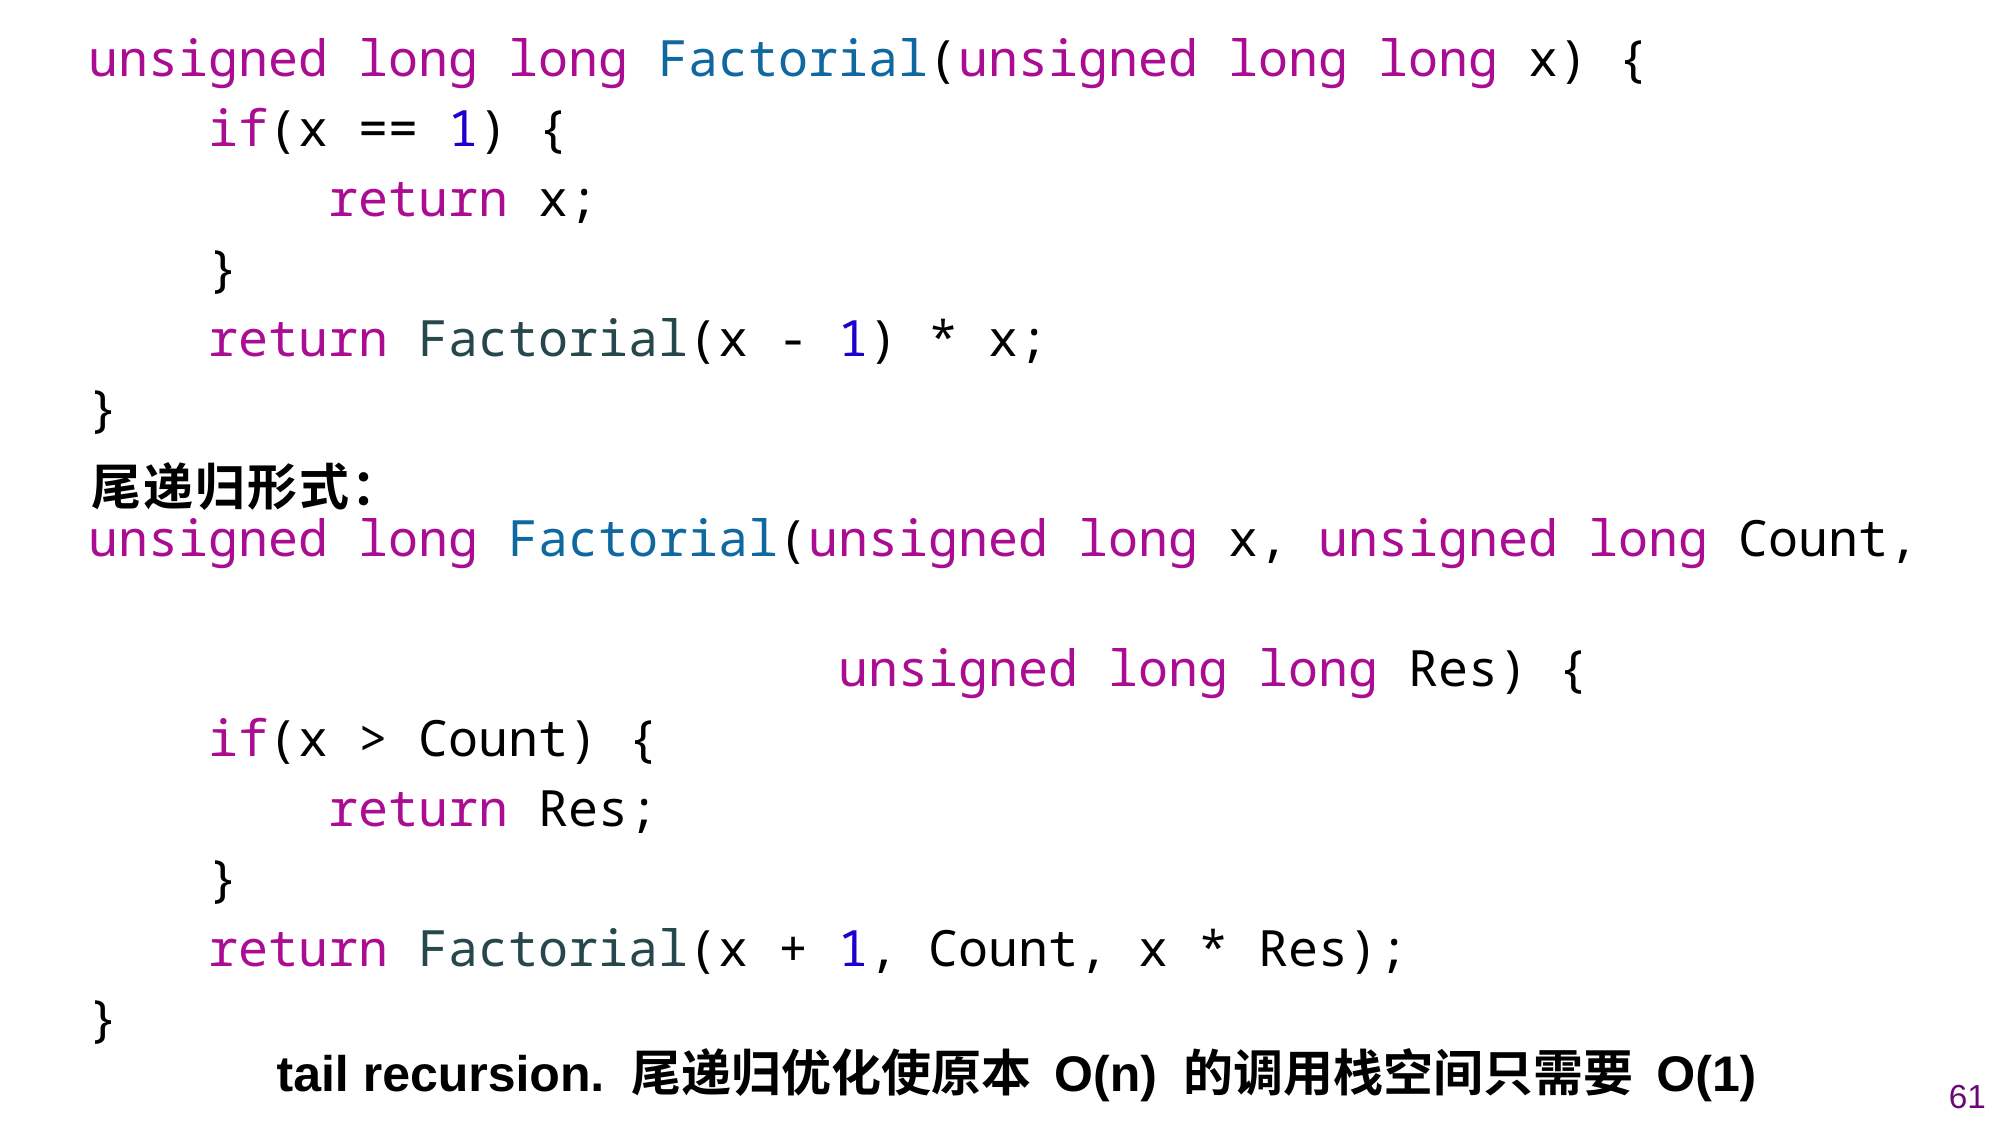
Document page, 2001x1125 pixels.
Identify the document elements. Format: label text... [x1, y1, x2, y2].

text_box tail recursion. 尾递归优化使原本 O(n) 的调用栈空间只需要 O(1) [248, 1056, 1786, 1111]
text_box unsigned long long Factorial(unsigned long long x) { if(x == 1) { return x; } return Factorial(x - 1) * x; } unsigned long Factorial(unsigned long x, unsigned long Count, unsigned long long Res) { if(x > Count) { return Res; } return Factorial(x + 1, Count, x * Res); } [72, 17, 1962, 1056]
slide_number 61 [1918, 1065, 2000, 1125]
text_box 尾递归形式： [75, 446, 419, 525]
